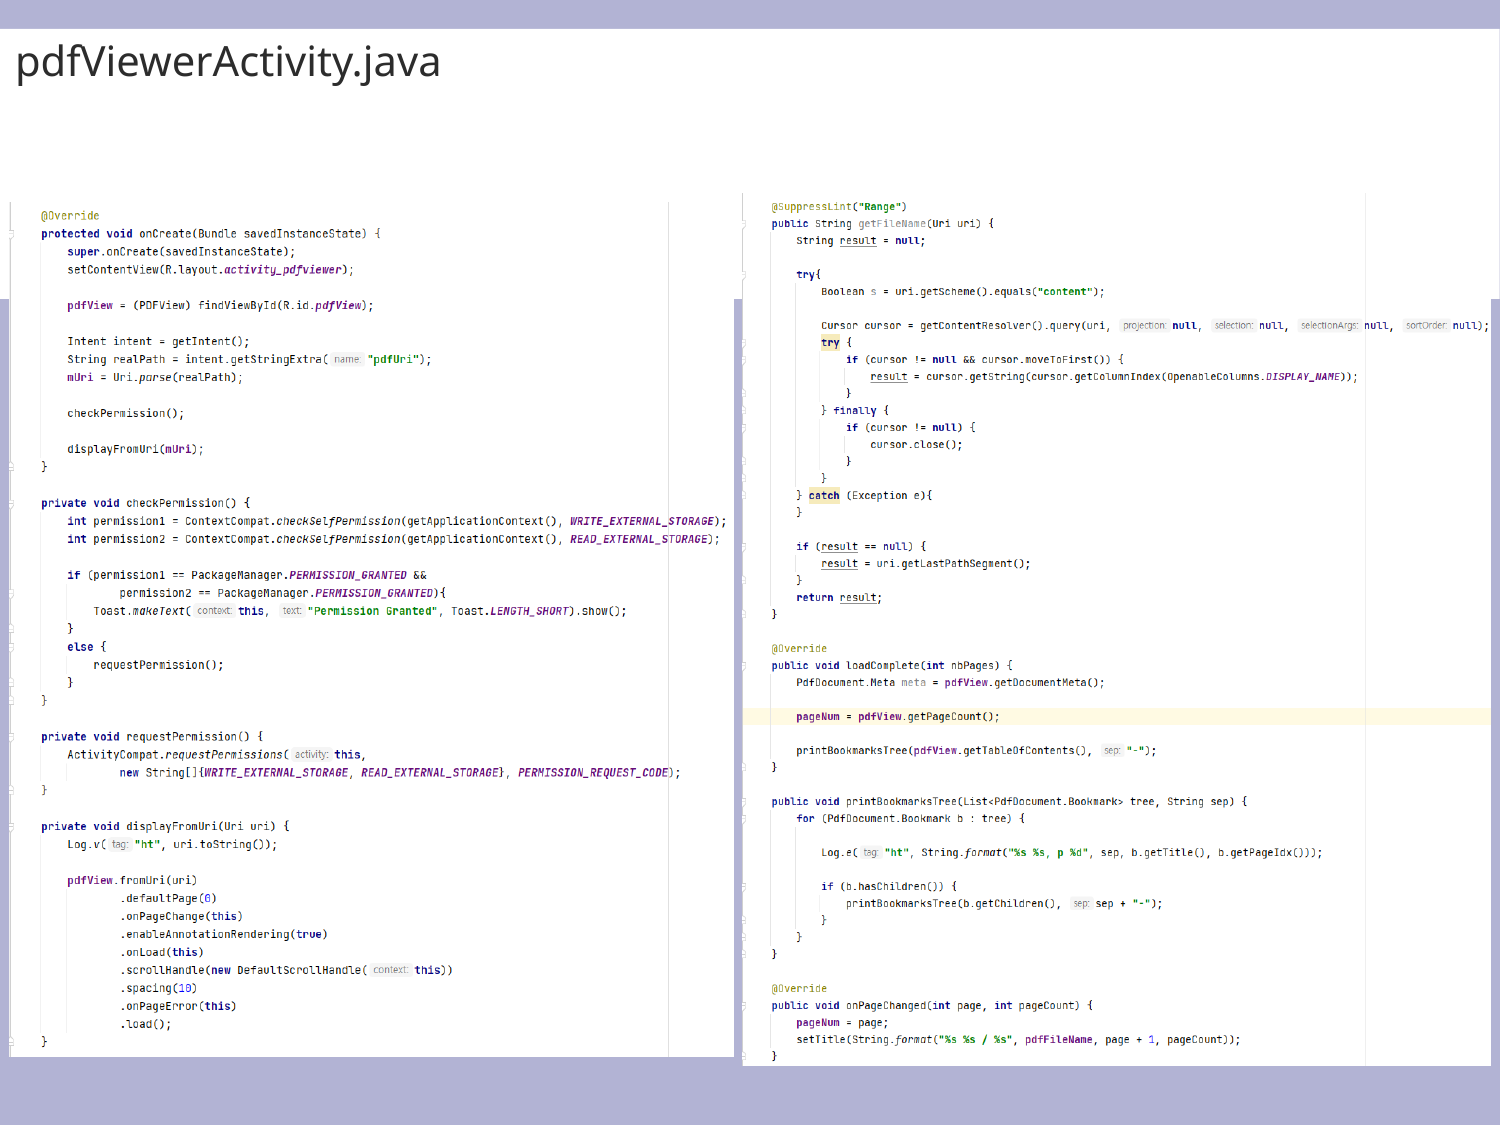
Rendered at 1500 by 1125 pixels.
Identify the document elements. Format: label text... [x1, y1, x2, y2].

picture [741, 193, 1491, 1066]
title pdfViewerActivity.java [0, 0, 1500, 128]
picture [9, 202, 735, 1057]
